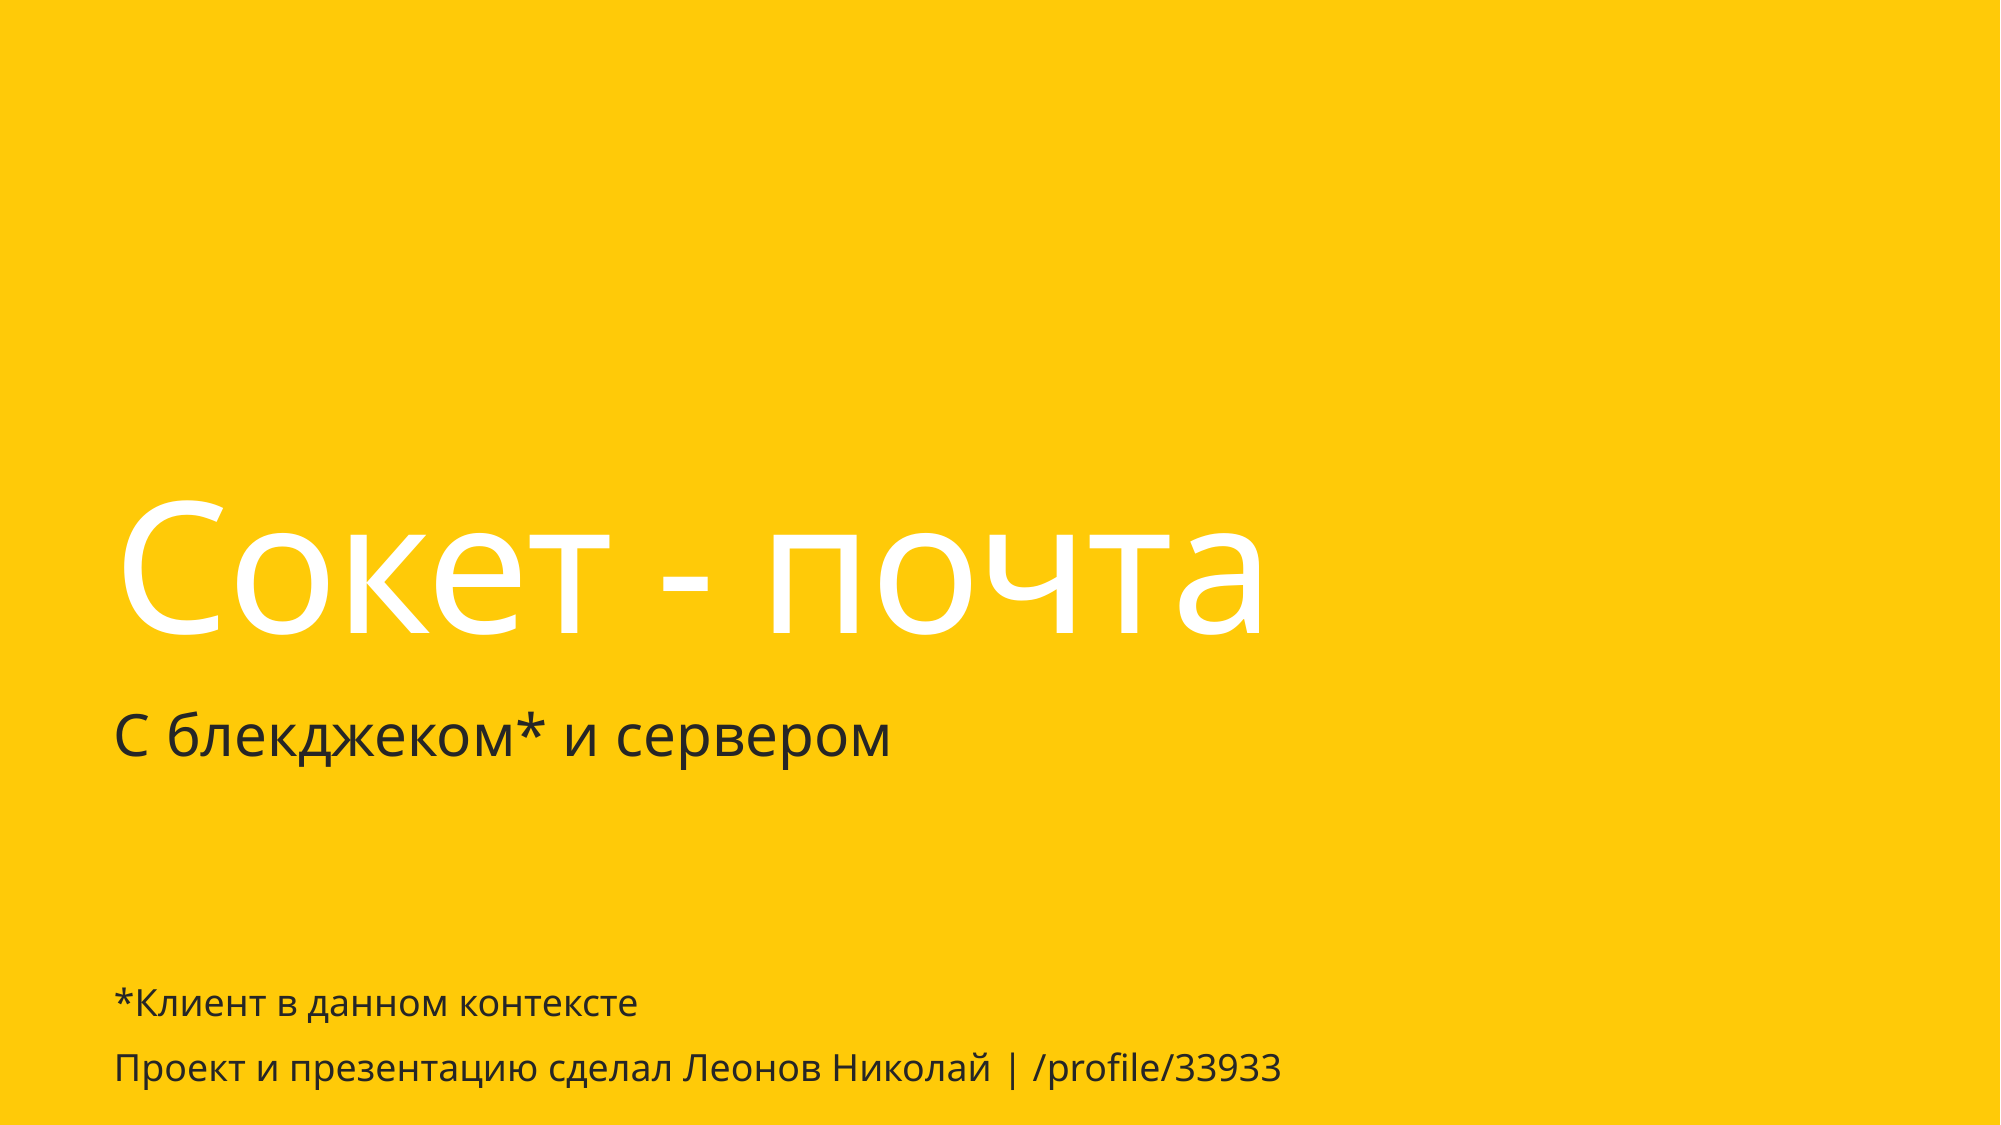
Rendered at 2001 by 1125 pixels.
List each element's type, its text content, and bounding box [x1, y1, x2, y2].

title Сокет - почта [98, 126, 1868, 677]
subtitle С блекджеком* и сервером *Клиент в данном контексте Проект и презентацию сделал Леонов Николай | /profile/33933 [98, 701, 2000, 1125]
